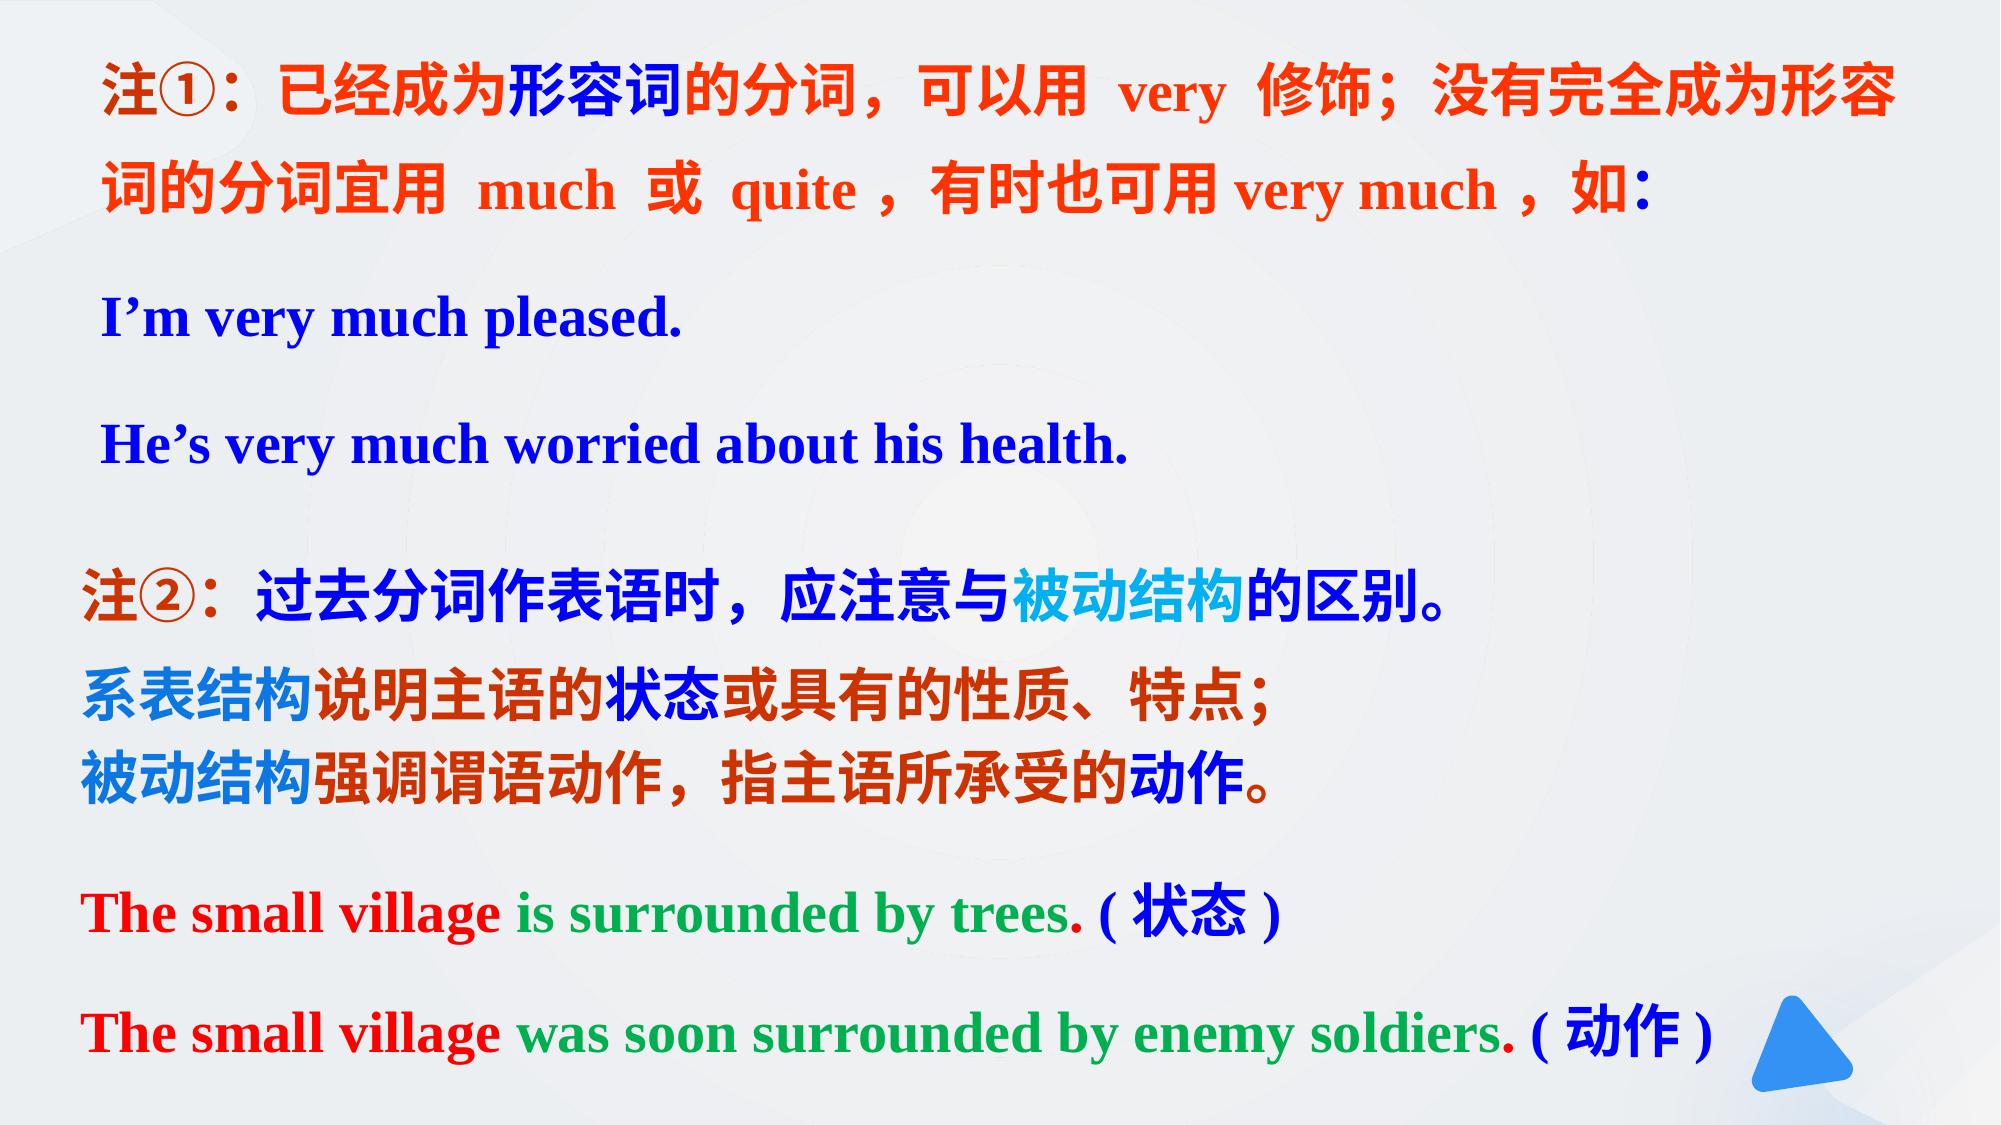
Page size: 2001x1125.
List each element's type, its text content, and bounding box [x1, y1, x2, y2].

text_box The small village is surrounded by trees. (状态) The small village was soon surrounded by enemy soldiers. (动作) [65, 846, 1757, 1072]
text_box 注②：过去分词作表语时，应注意与被动结构的区别。 [65, 552, 1829, 637]
text_box 注①：已经成为形容词的分词，可以用 very 修饰；没有完全成为形容词的分词宜用 much 或 quite，有时也可用very much，如： I’m very much pleased. He’s very much worried about his health. [85, 18, 1914, 484]
text_box 系表结构说明主语的状态或具有的性质、特点； [65, 650, 1741, 736]
text_box 被动结构强调谓语动作，指主语所承受的动作。 [65, 733, 1695, 819]
